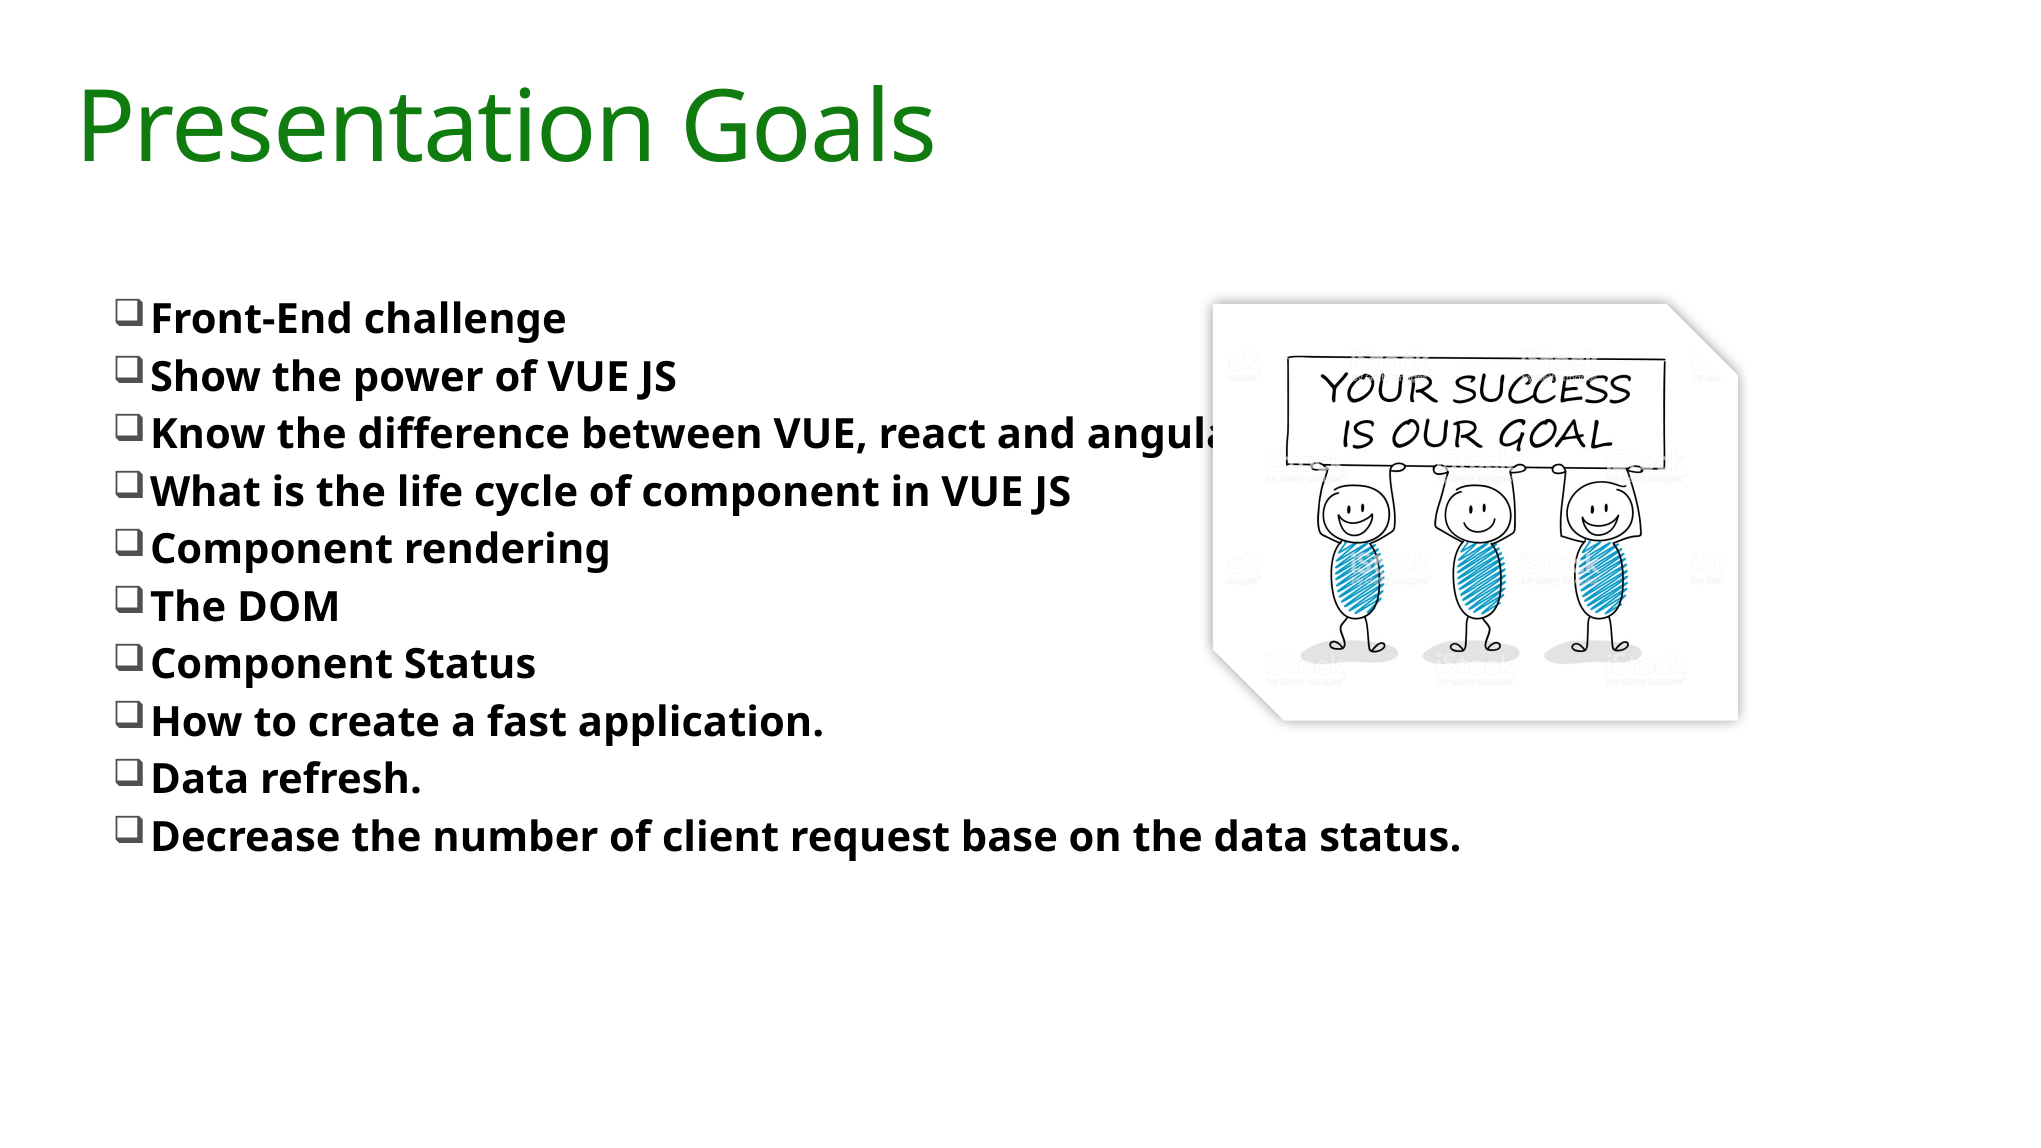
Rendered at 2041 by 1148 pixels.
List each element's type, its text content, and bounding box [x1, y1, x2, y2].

list Front-End challenge Show the power of VUE JS Know the difference between VUE, react and angular. What is the life cycle of component in VUE JS Component rendering The DOM Component Status How to create a fast application. Data refresh. Decrease the number of client request base on the data status. [60, 225, 1980, 882]
picture [1219, 310, 1731, 714]
title Presentation Goals [60, 60, 1980, 210]
